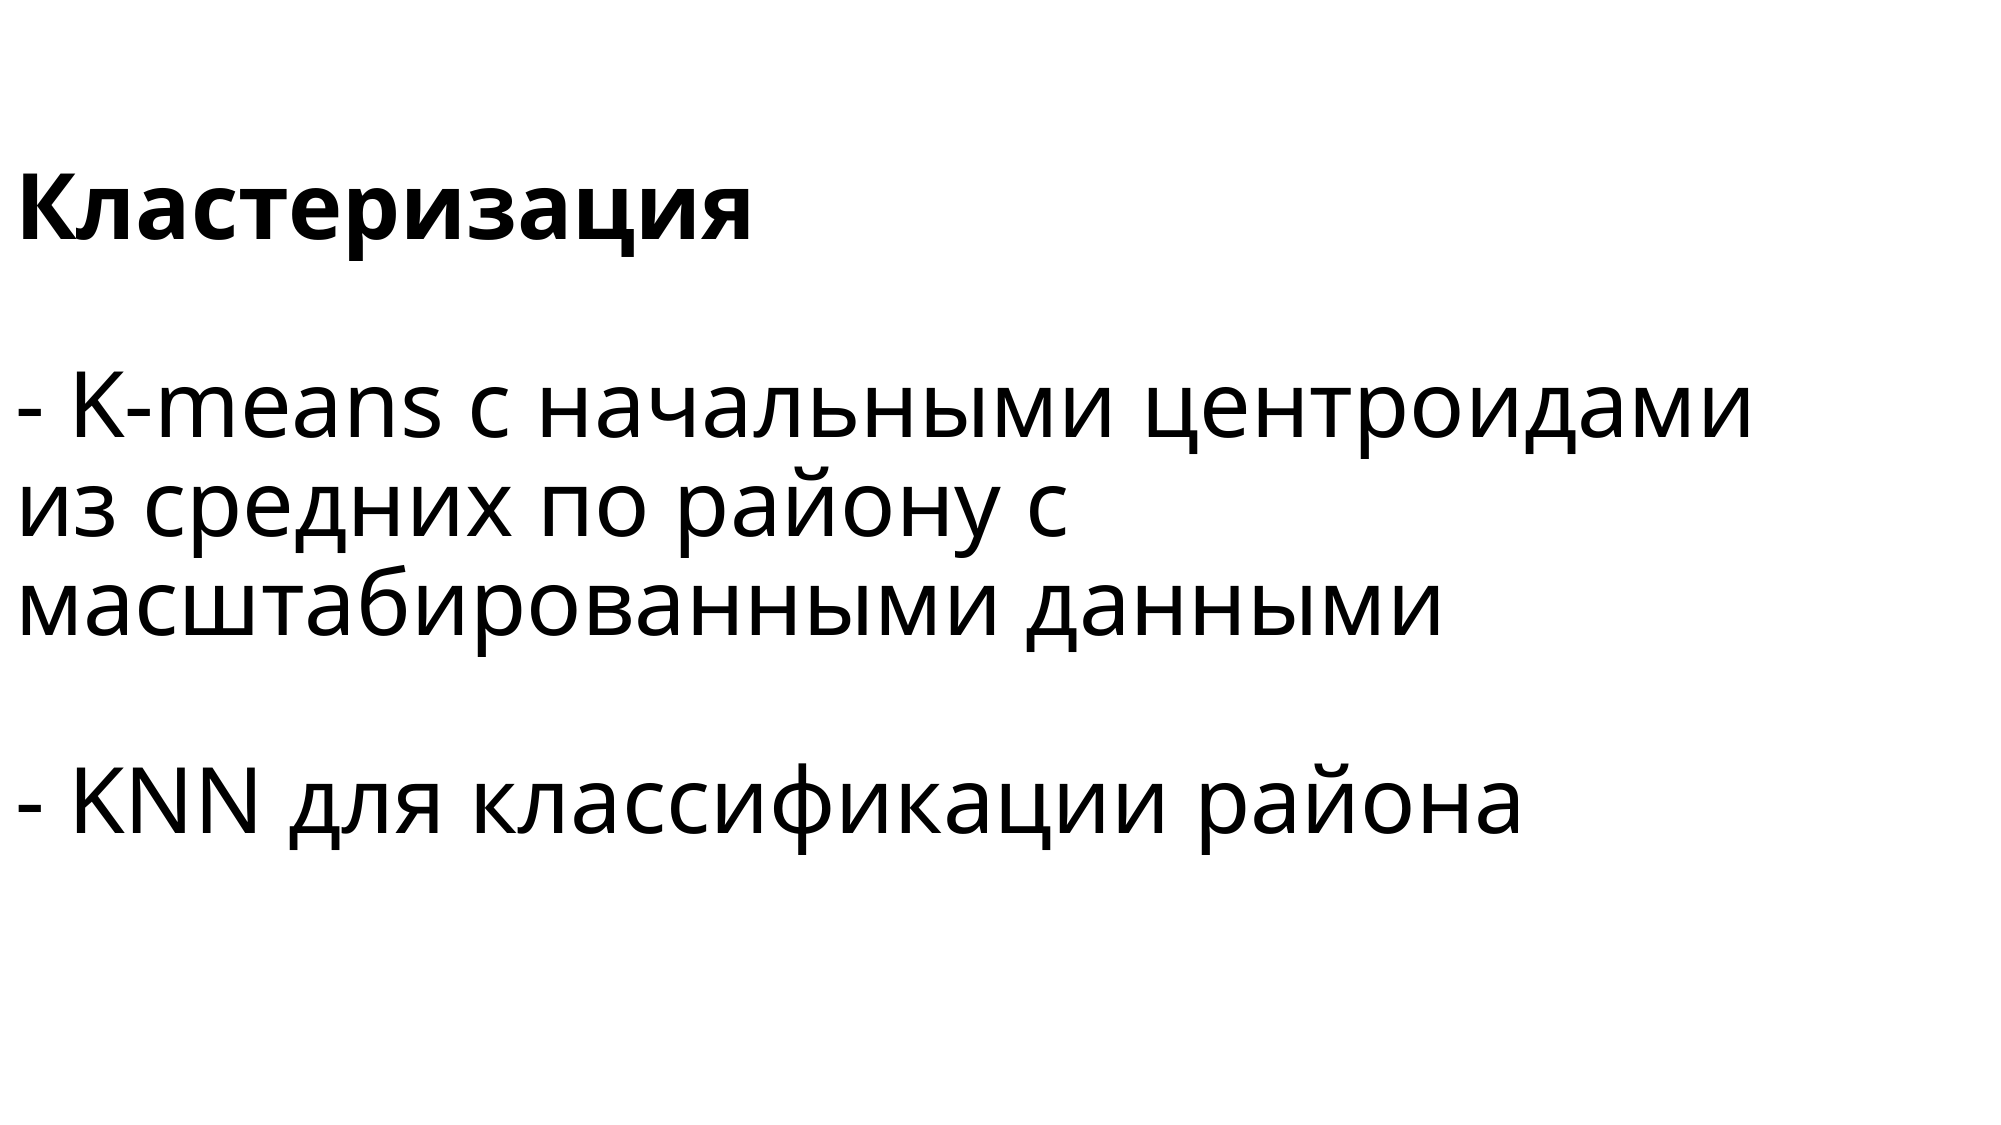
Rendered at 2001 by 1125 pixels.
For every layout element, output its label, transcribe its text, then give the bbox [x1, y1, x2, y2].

title Кластеризация - K-means с начальными центроидами из средних по району с масштабированными данными - KNN для классификации района [0, 0, 1895, 1015]
